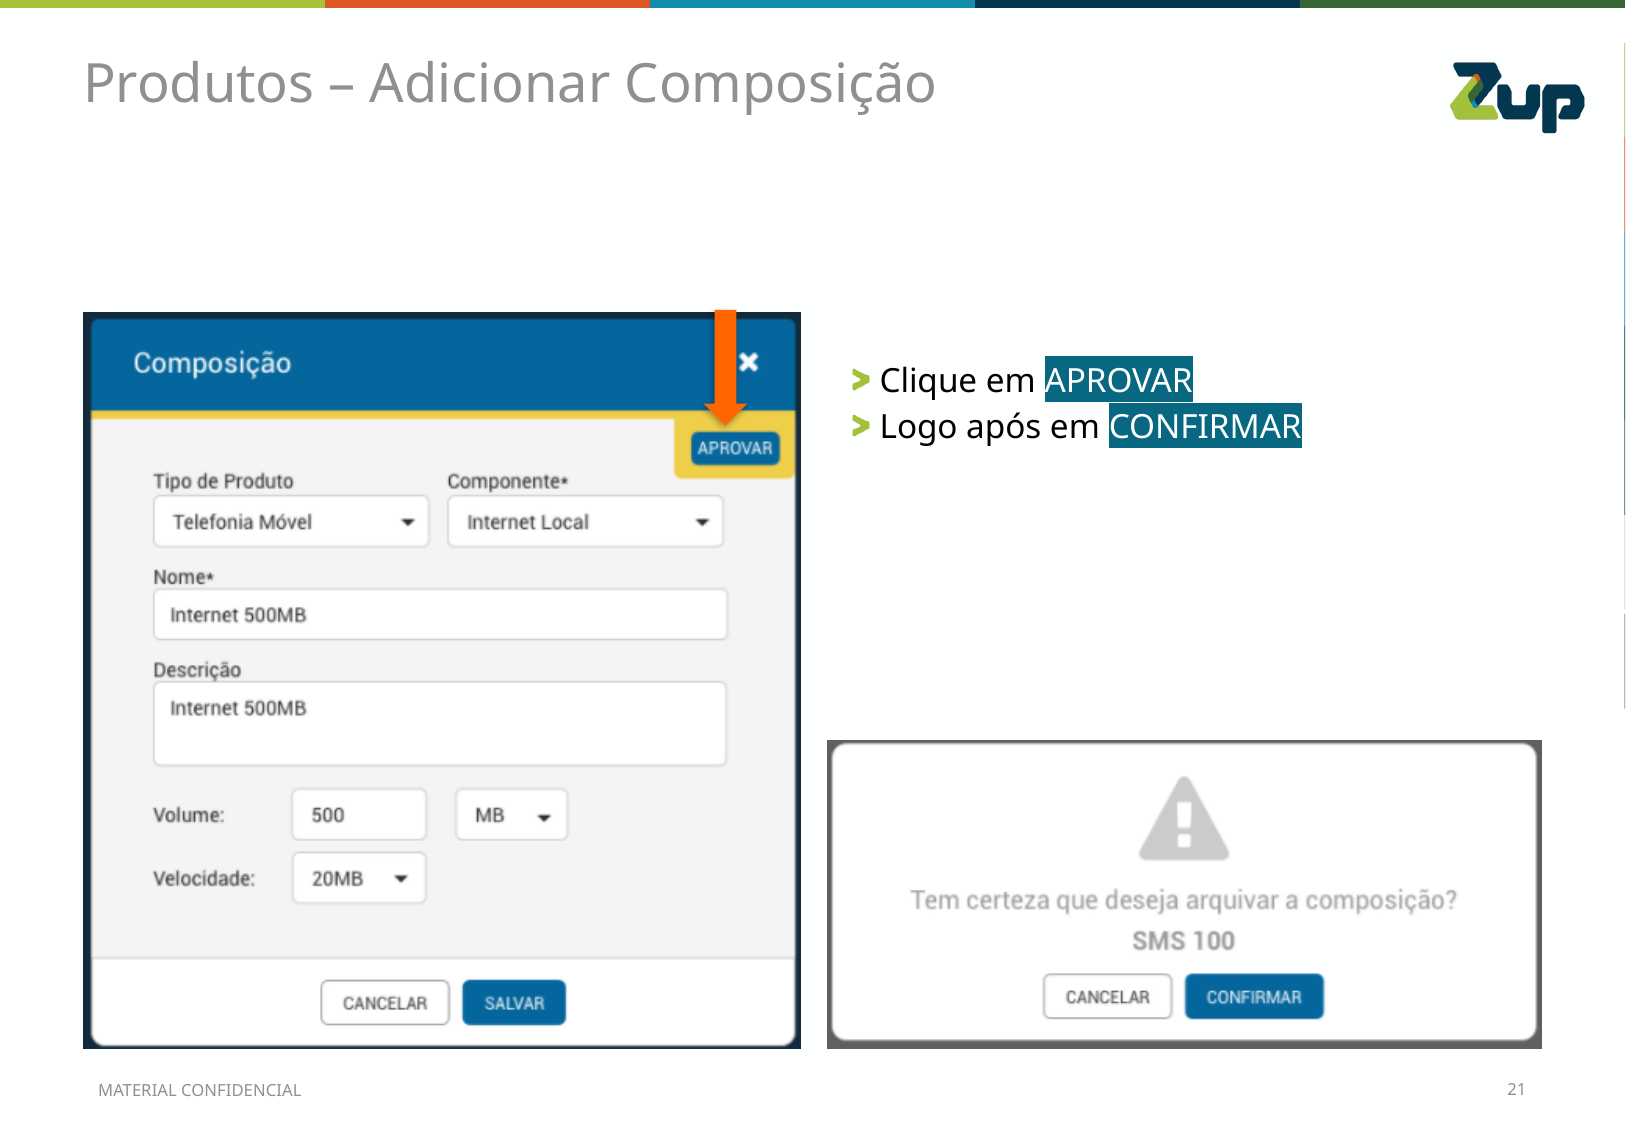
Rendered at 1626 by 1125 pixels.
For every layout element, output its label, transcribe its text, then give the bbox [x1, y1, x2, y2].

picture [82, 312, 801, 1049]
list Clique em APROVAR Logo após em CONFIRMAR [849, 312, 1542, 468]
footer MATERIAL CONFIDENCIAL [83, 1066, 1462, 1114]
picture [827, 740, 1542, 1049]
picture [0, 0, 974, 8]
slide_number 21 [1462, 1066, 1542, 1114]
picture [849, 367, 872, 391]
title Produtos – Adicionar Composição [83, 58, 1363, 166]
picture [849, 413, 872, 437]
picture [1556, 99, 1585, 134]
picture [1300, 0, 1625, 8]
picture [1449, 60, 1585, 134]
